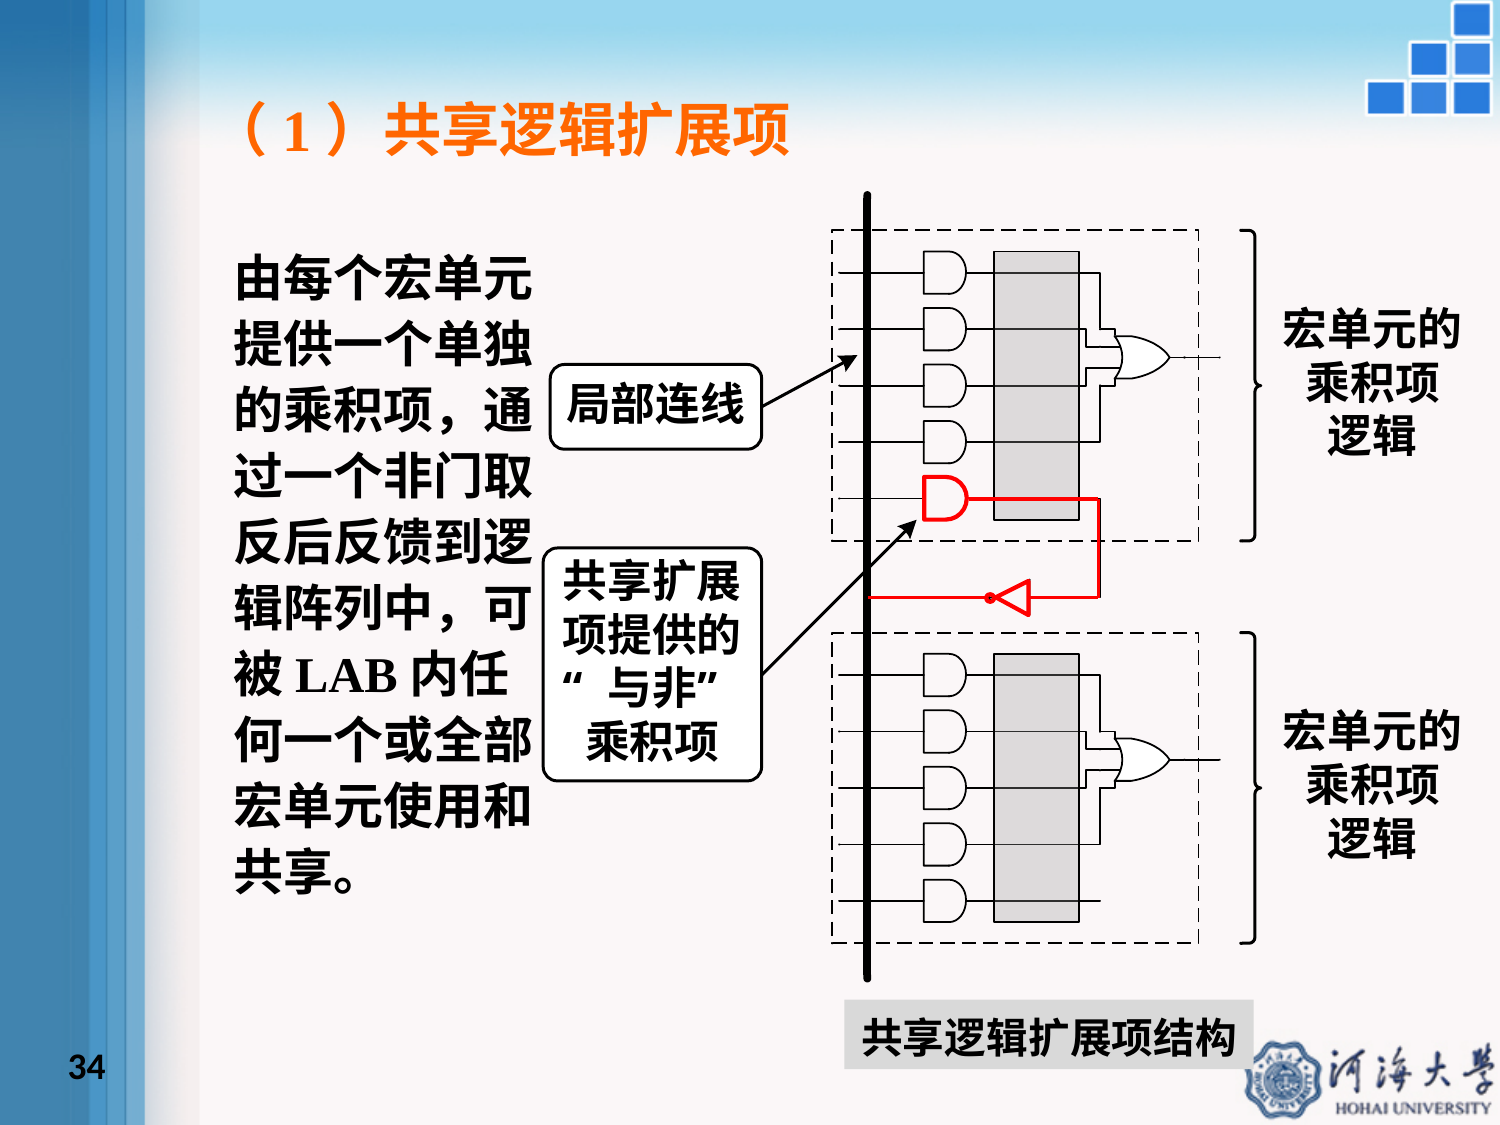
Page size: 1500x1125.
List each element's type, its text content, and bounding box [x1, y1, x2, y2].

title （1）共享逻辑扩展项 [194, 66, 1081, 173]
text_box 共享逻辑扩展项结构 [844, 999, 1254, 1070]
text_box 由每个宏单元提供一个单独的乘积项，通过一个非门取反后反馈到逻辑阵列中，可被LAB内任何一个或全部宏单元使用和共享。 [218, 233, 532, 908]
picture [0, 0, 1500, 1125]
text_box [537, 184, 1488, 990]
text_box 34 [53, 1035, 148, 1103]
